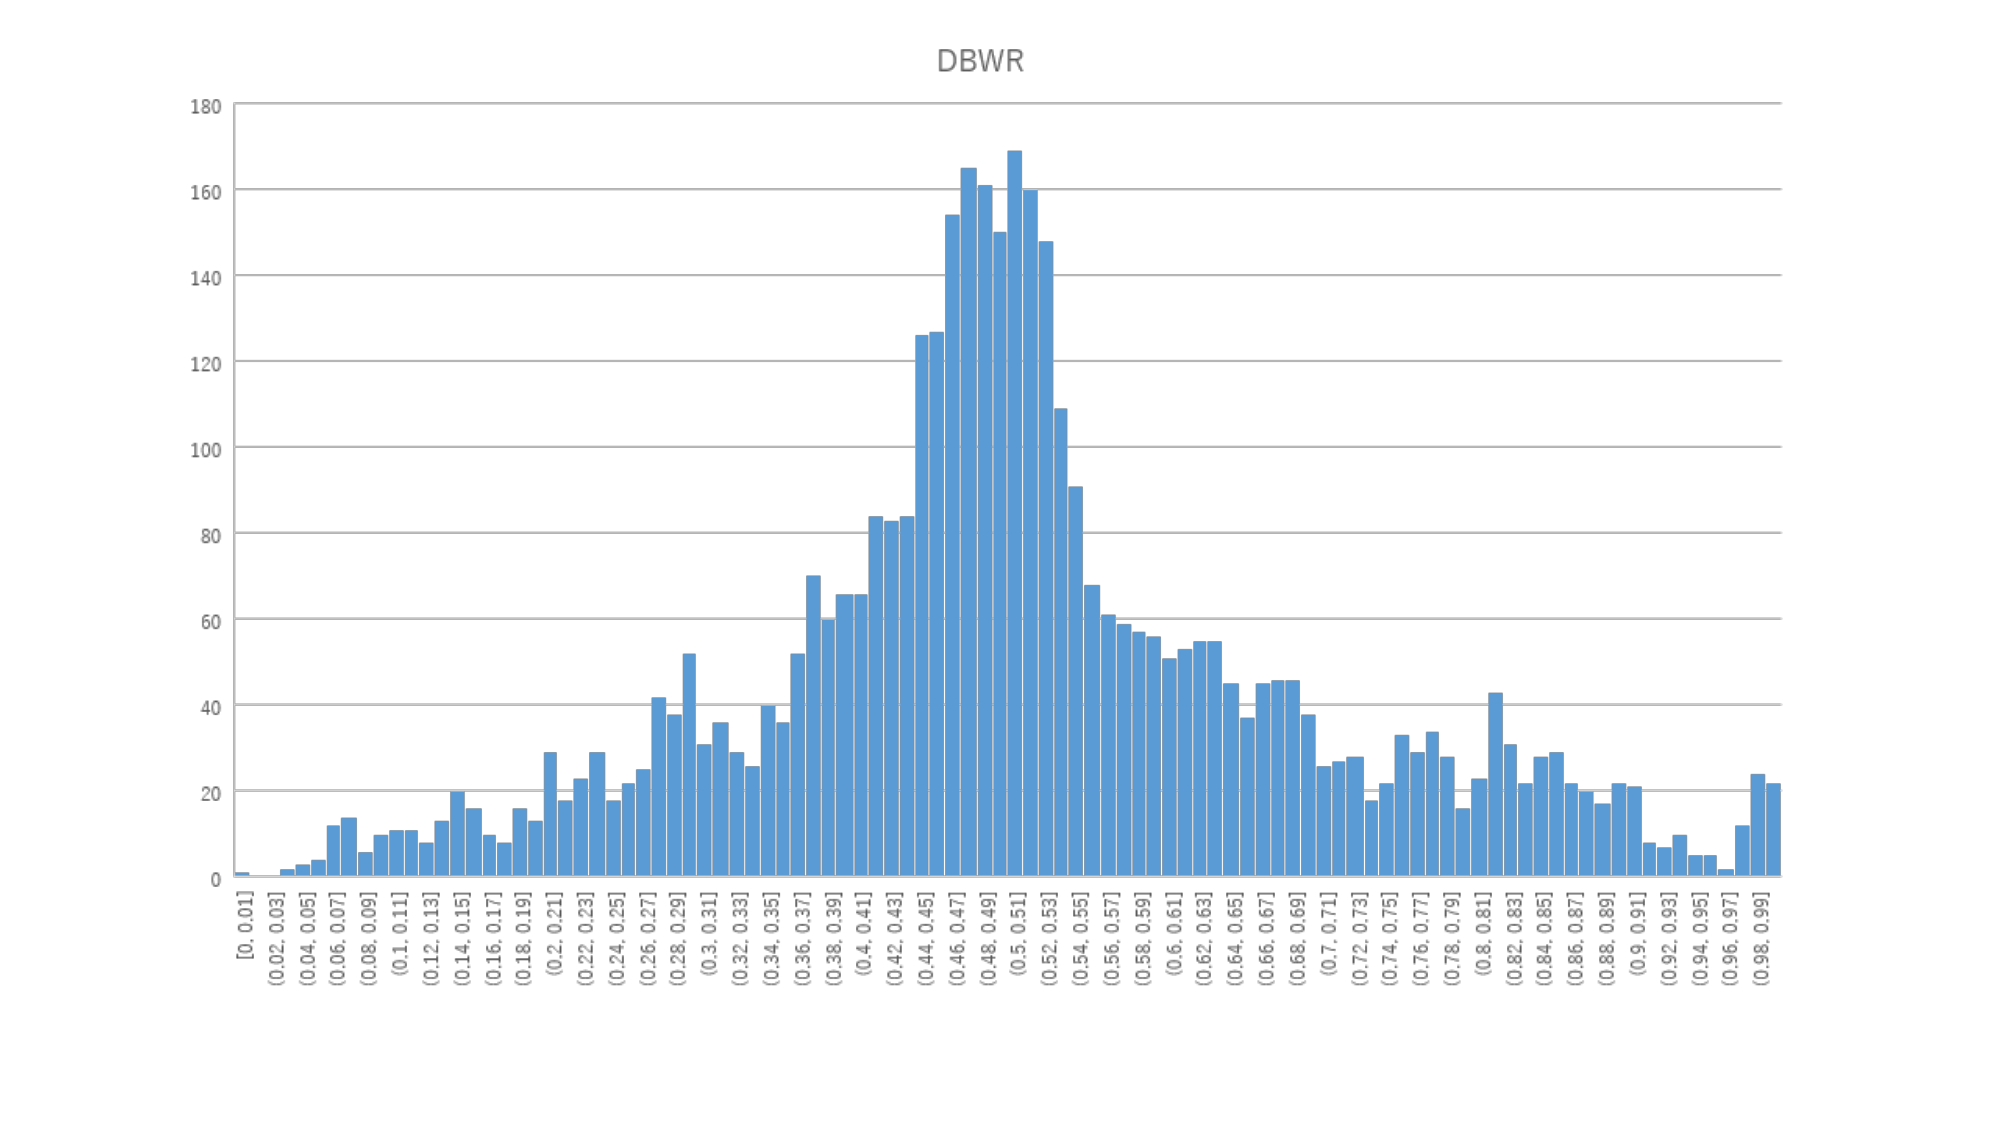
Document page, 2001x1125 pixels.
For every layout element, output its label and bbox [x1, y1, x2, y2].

picture [165, 34, 1798, 1015]
